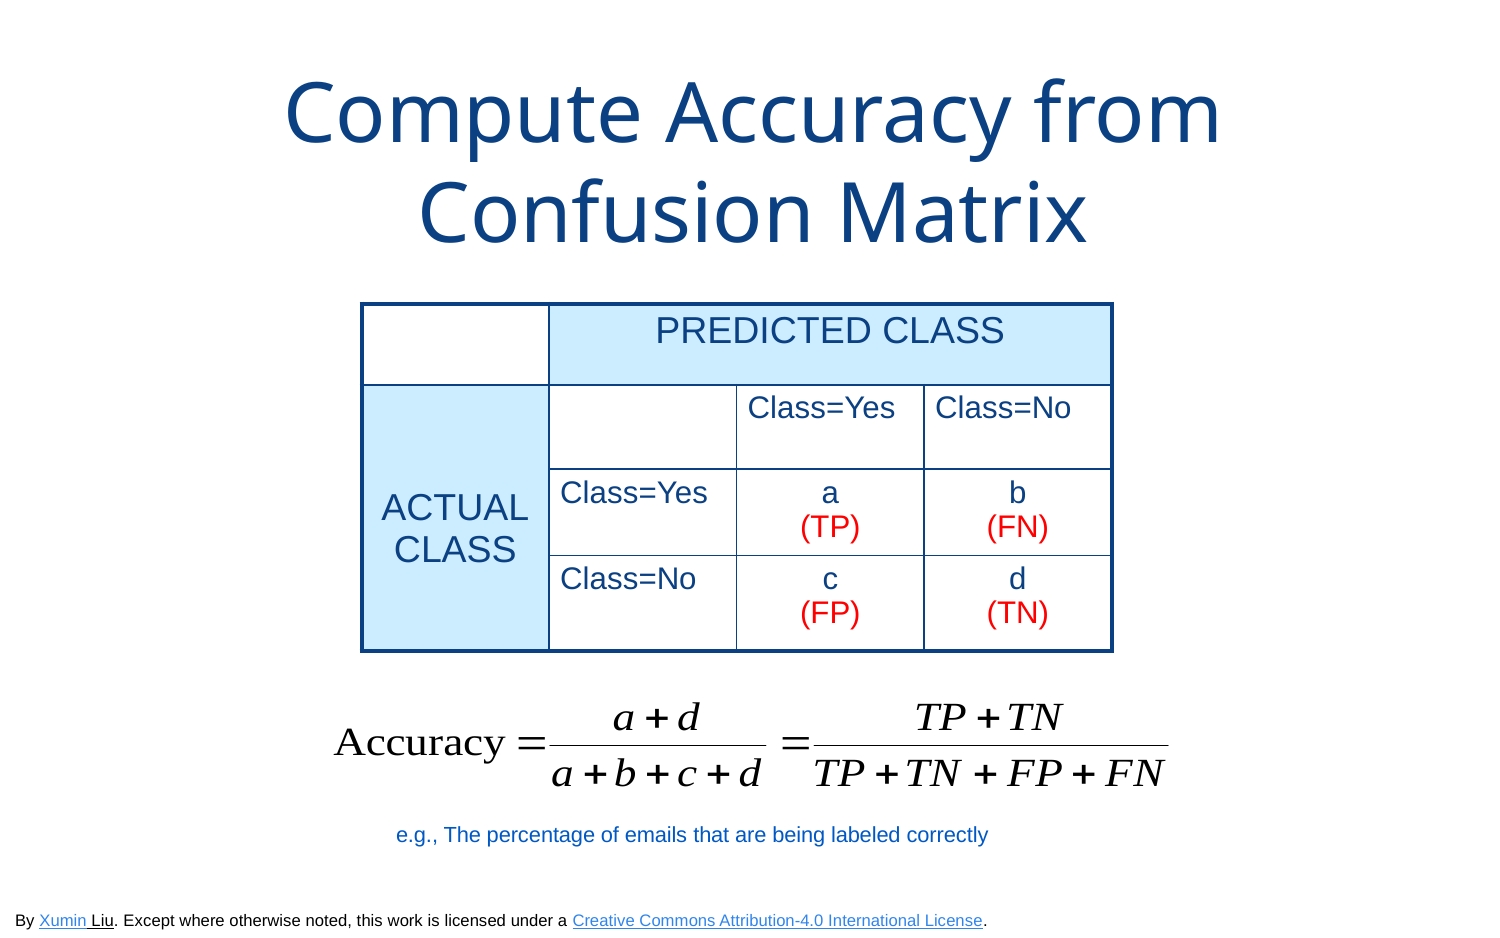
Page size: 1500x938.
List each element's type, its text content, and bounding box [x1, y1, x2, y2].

table_cell ACTUAL CLASS [364, 386, 548, 649]
table_cell d (TN) [925, 556, 1110, 649]
table_cell Class=No [925, 386, 1110, 468]
table_cell b (FN) [925, 470, 1110, 555]
table_cell Class=Yes [550, 470, 736, 555]
table_cell Class=Yes [737, 386, 923, 468]
table_header [364, 306, 548, 384]
text_box Compute Accuracy from Confusion Matrix [78, 123, 1429, 275]
table_header PREDICTED CLASS [550, 306, 1110, 384]
table_cell c (FP) [737, 556, 923, 649]
table_cell Class=No [550, 556, 736, 649]
table_cell [550, 386, 736, 468]
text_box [330, 695, 1173, 847]
table_cell a (TP) [737, 470, 923, 555]
